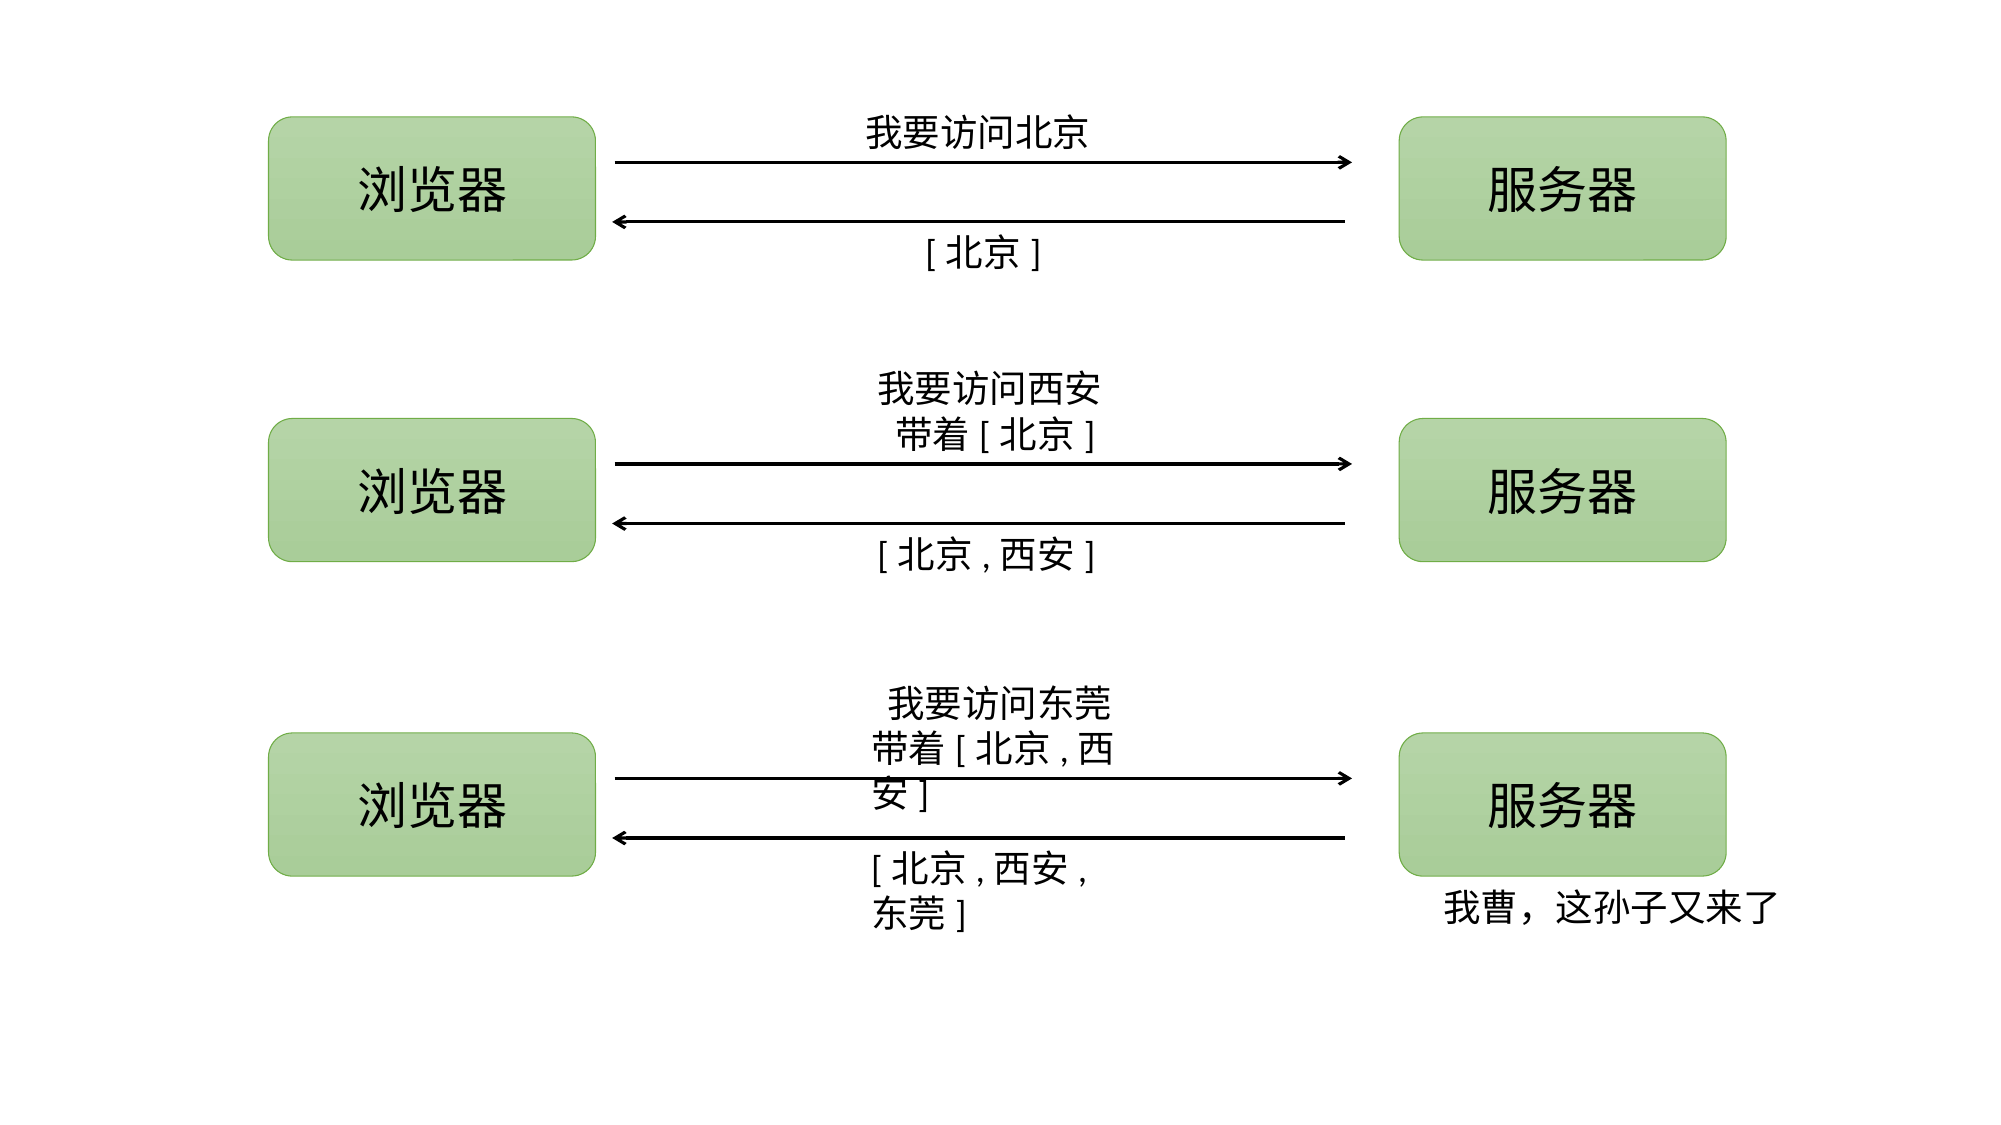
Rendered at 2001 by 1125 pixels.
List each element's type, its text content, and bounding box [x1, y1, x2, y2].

text_box 带着[北京,西安] [856, 779, 1146, 823]
text_box 服务器 [1398, 116, 1727, 261]
text_box [北京] [838, 223, 1128, 282]
text_box 带着[北京] [850, 403, 1140, 463]
text_box 浏览器 [267, 116, 597, 261]
text_box 浏览器 [267, 417, 597, 563]
text_box 我曹，这孙子又来了 [1428, 876, 1906, 936]
text_box 服务器 [1398, 417, 1727, 563]
text_box 我要访问西安 [862, 357, 1128, 418]
text_box [北京,西安] [862, 524, 1152, 584]
text_box 我要访问东莞 [854, 672, 1146, 733]
text_box 服务器 [1398, 732, 1727, 877]
text_box [北京,西安,东莞] [856, 839, 1146, 943]
text_box 浏览器 [267, 732, 597, 877]
text_box 我要访问北京 [850, 101, 1117, 162]
text_box 带着[北京,西安] [856, 717, 1146, 778]
